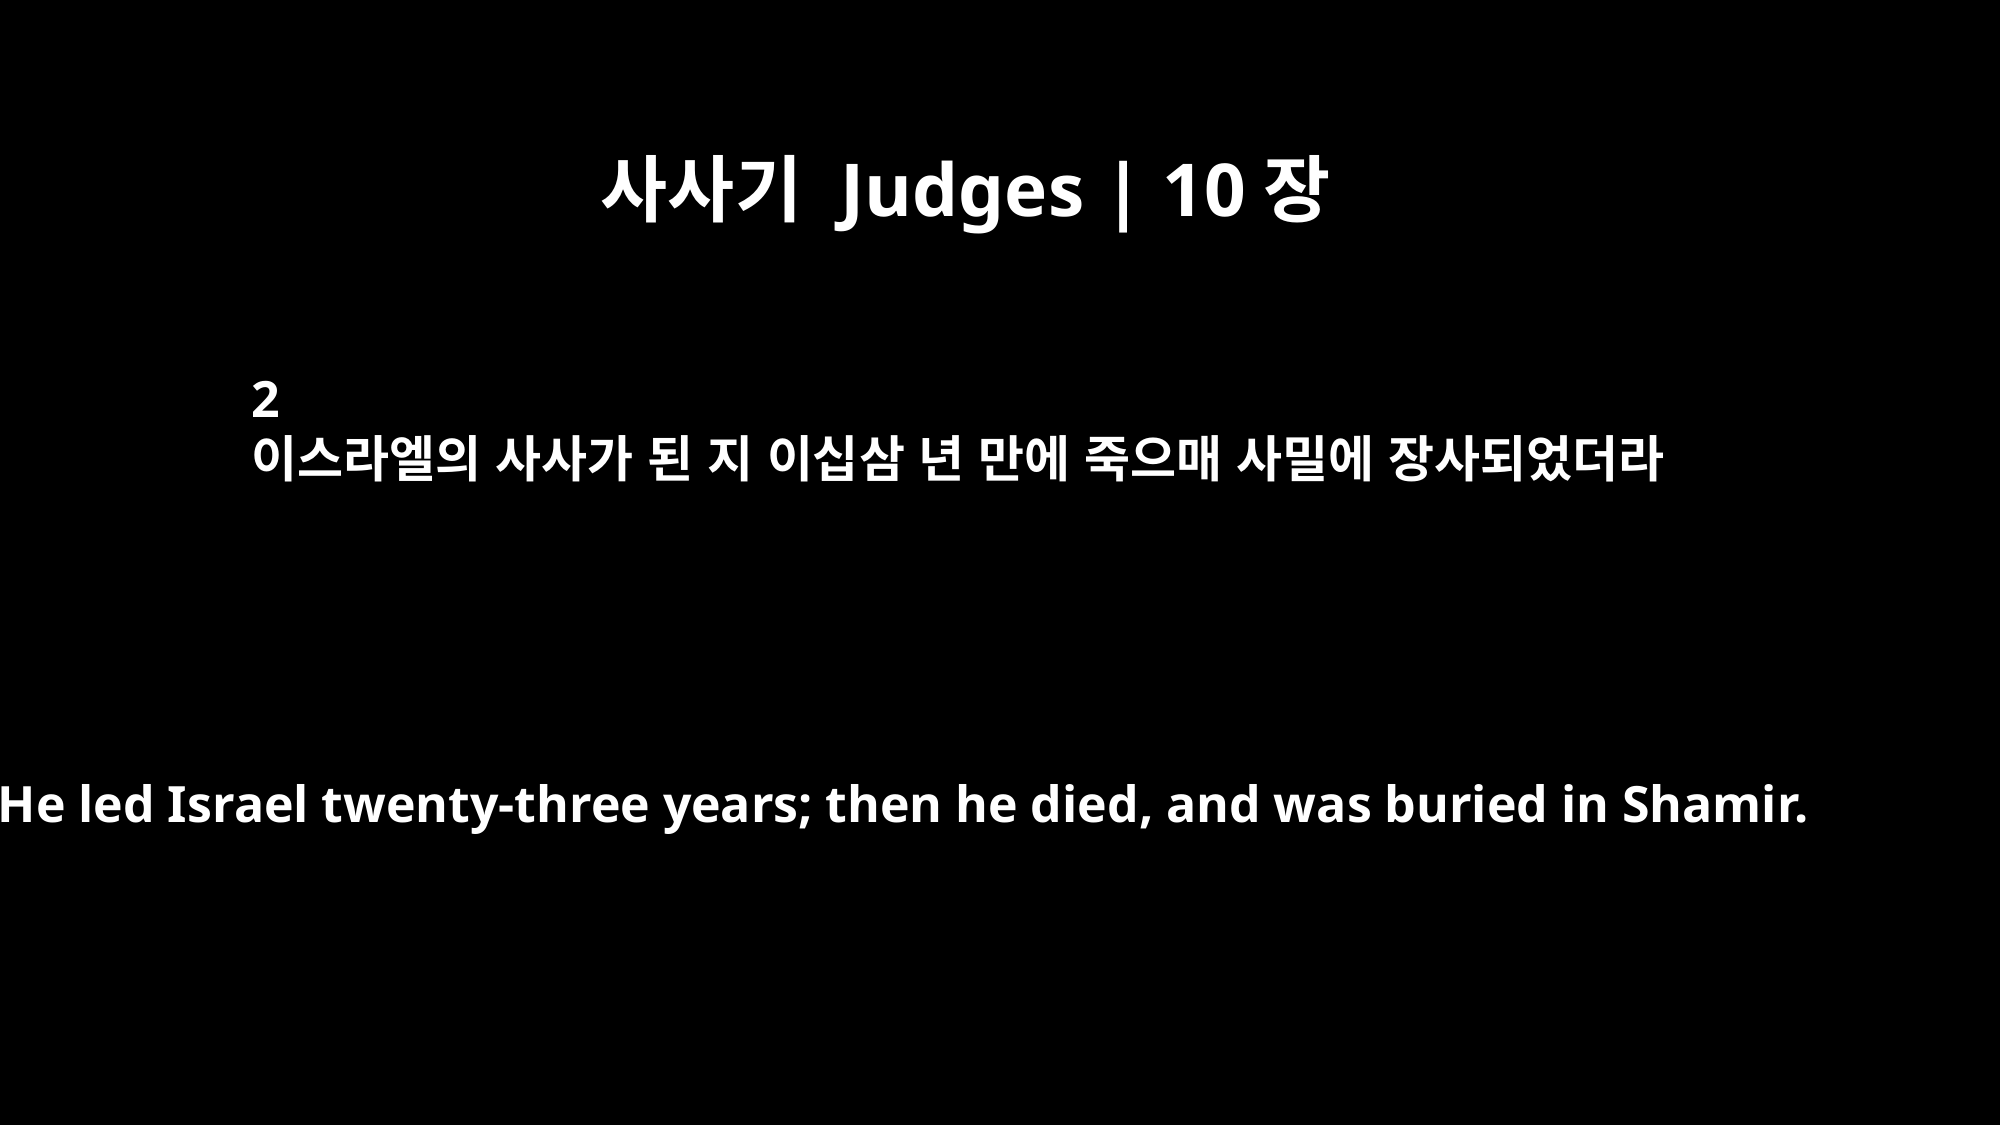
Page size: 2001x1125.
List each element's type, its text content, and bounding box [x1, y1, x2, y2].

text_box 2 이스라엘의 사사가 된 지 이십삼 년 만에 죽으매 사밀에 장사되었더라 [236, 359, 1681, 495]
text_box He led Israel twenty-three years; then he died, and was buried in Shamir. [0, 764, 1825, 840]
text_box 사사기 Judges | 10장 [585, 136, 1347, 239]
